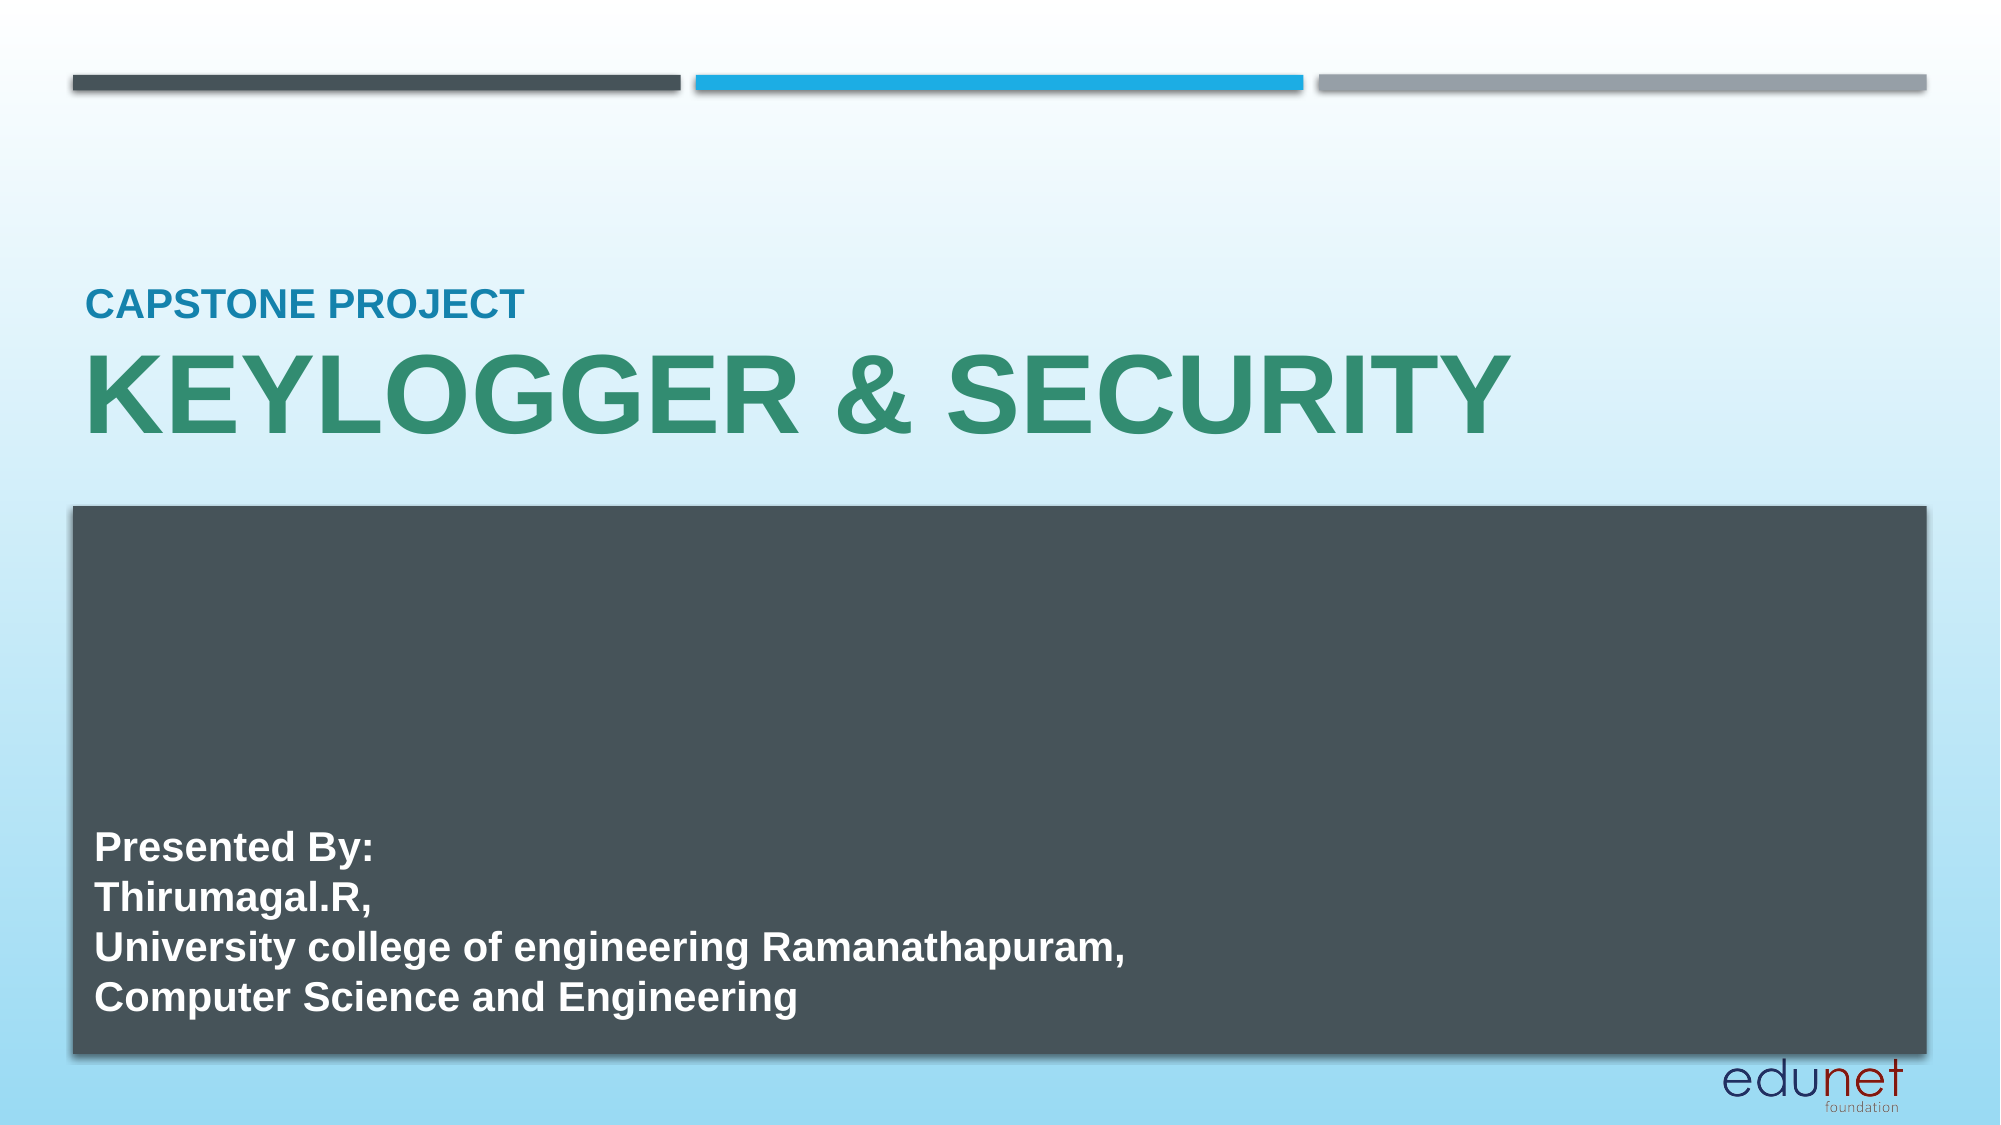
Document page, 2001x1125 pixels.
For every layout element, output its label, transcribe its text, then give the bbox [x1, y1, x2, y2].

title KEYLOGGER & SECURITY [49, 303, 1550, 464]
text_box CAPSTONE PROJECT [58, 269, 552, 335]
text_box Presented By: Thirumagal.R, University college of engineering Ramanathapuram, Computer Science and Engineering [79, 811, 1389, 1027]
picture [1719, 1056, 1905, 1116]
